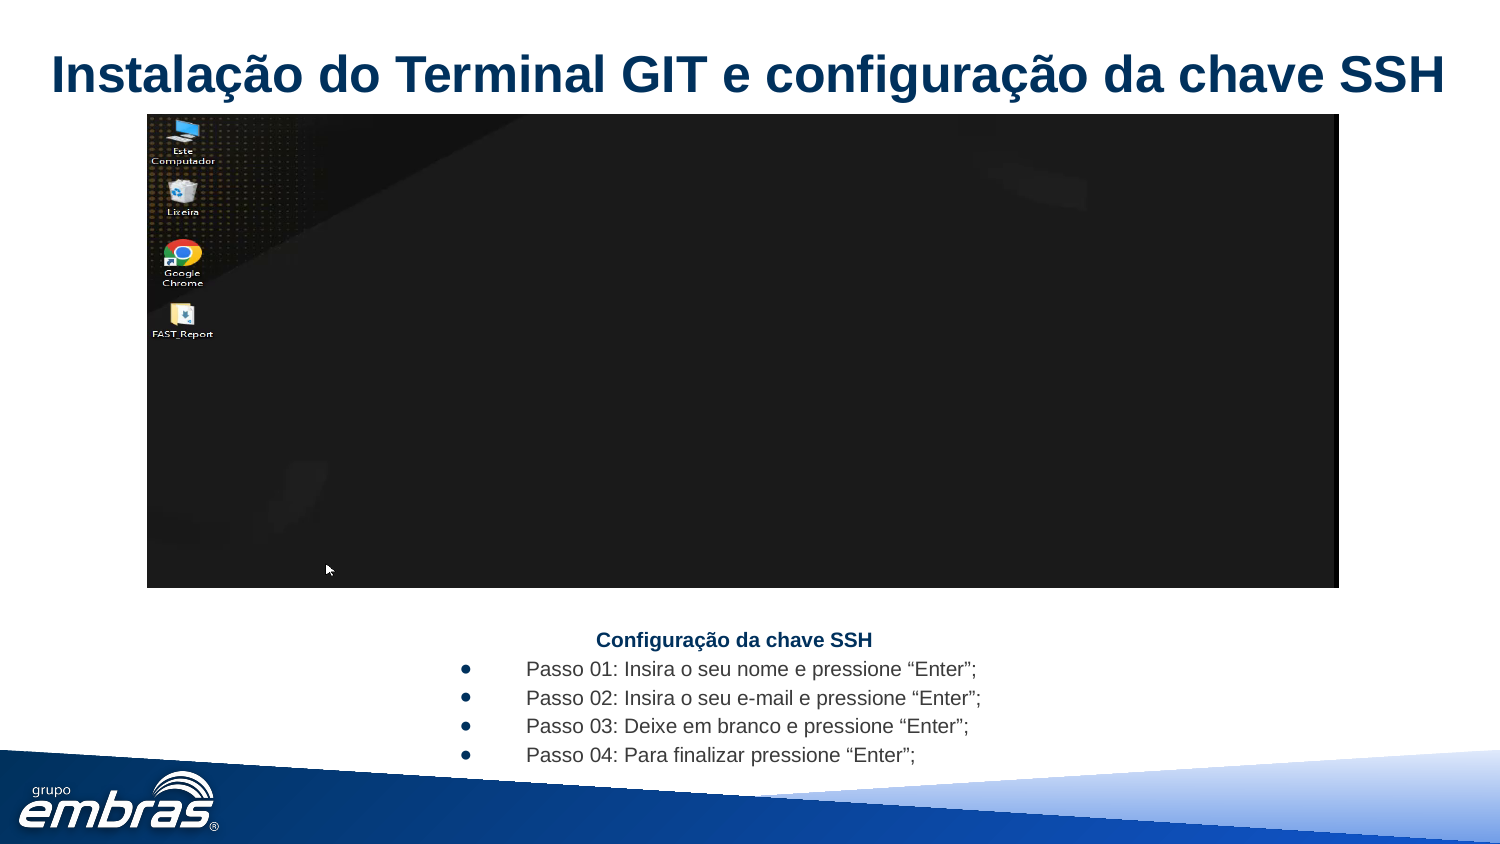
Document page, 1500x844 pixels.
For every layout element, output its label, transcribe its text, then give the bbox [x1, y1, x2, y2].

title Instalação do Terminal GIT e configuração da chave SSH [51, 25, 1449, 120]
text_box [146, 113, 1340, 589]
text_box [0, 749, 1500, 844]
text_box Configuração da chave SSH Passo 01: Insira o seu nome e pressione “Enter”; Passo 02: Insira o seu e-mail e pressione “Enter”; Passo 03: Deixe em branco e pressione “Enter”; Passo 04: Para finalizar pressione “Enter”; [451, 608, 1009, 749]
